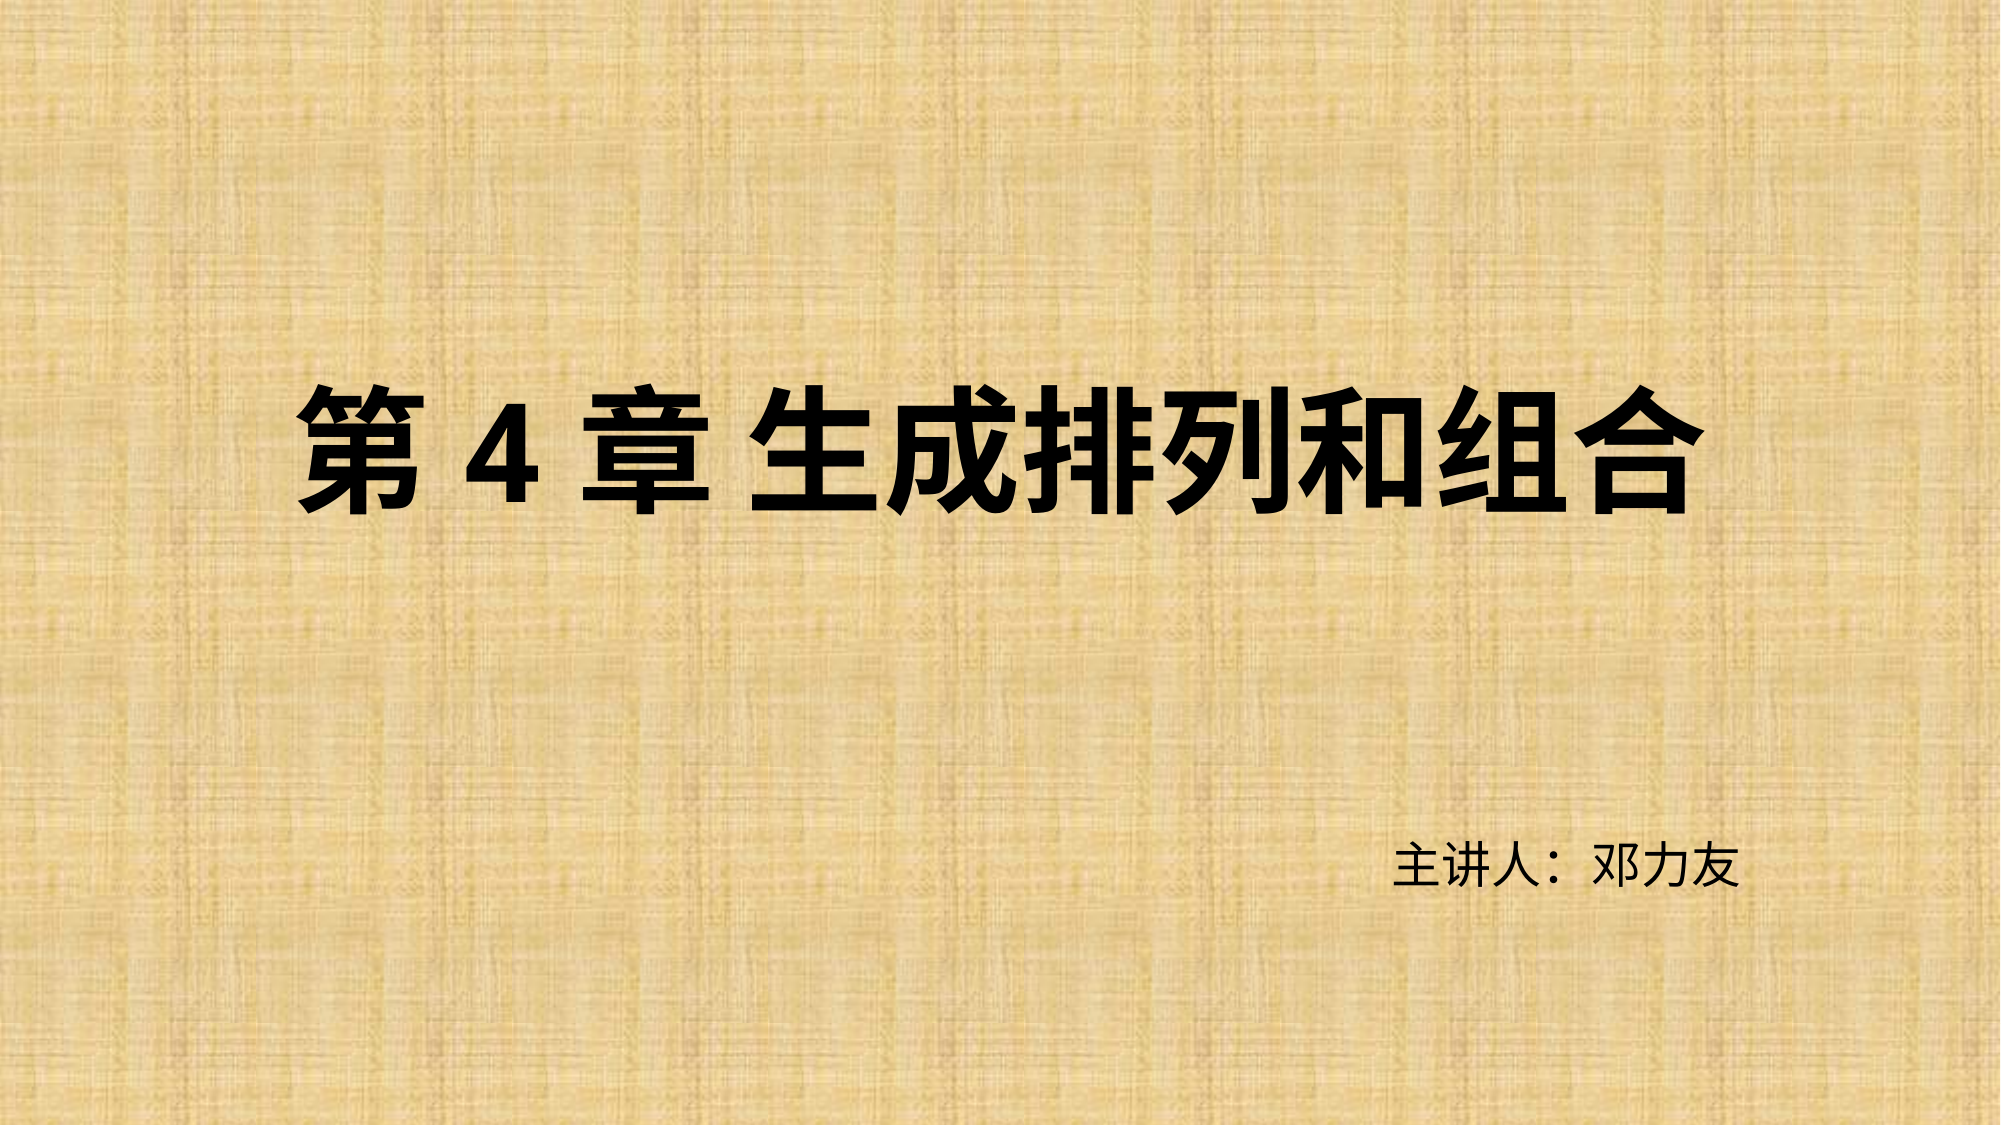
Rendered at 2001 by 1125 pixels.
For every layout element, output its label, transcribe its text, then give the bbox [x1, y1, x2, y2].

subtitle 主讲人：邓力友 [1266, 832, 1867, 921]
picture [0, 0, 2001, 1125]
title 第4章 生成排列和组合 [249, 346, 1750, 541]
